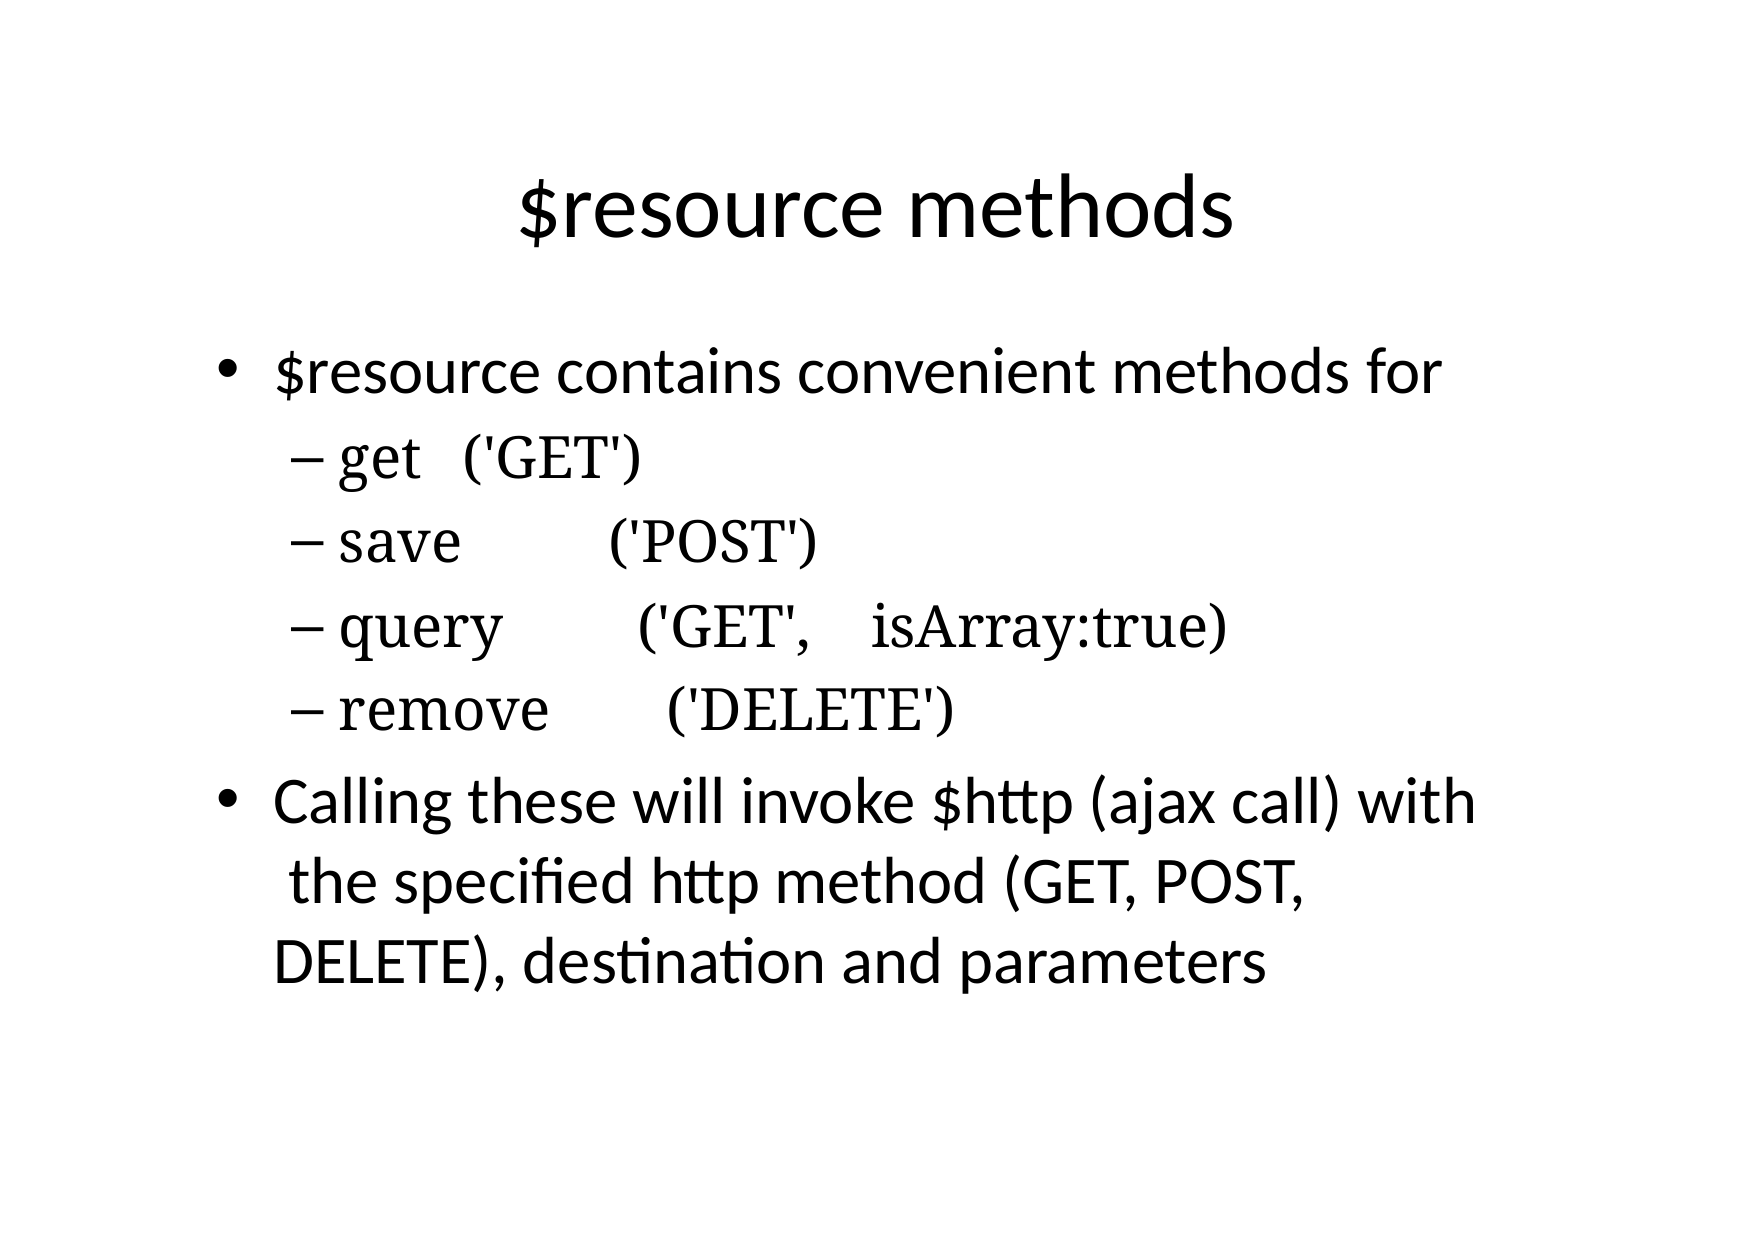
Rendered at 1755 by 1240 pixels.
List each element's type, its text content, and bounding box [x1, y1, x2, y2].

text_box $resource contains convenient methods for get ('GET') save ('POST') query ('GET', isArray:true) remove ('DELETE') Calling these will invoke $http (ajax call) with the speciﬁed http method (GET, POST, DELETE), destination and parameters [214, 327, 1490, 998]
title $resource methods [216, 146, 1538, 354]
